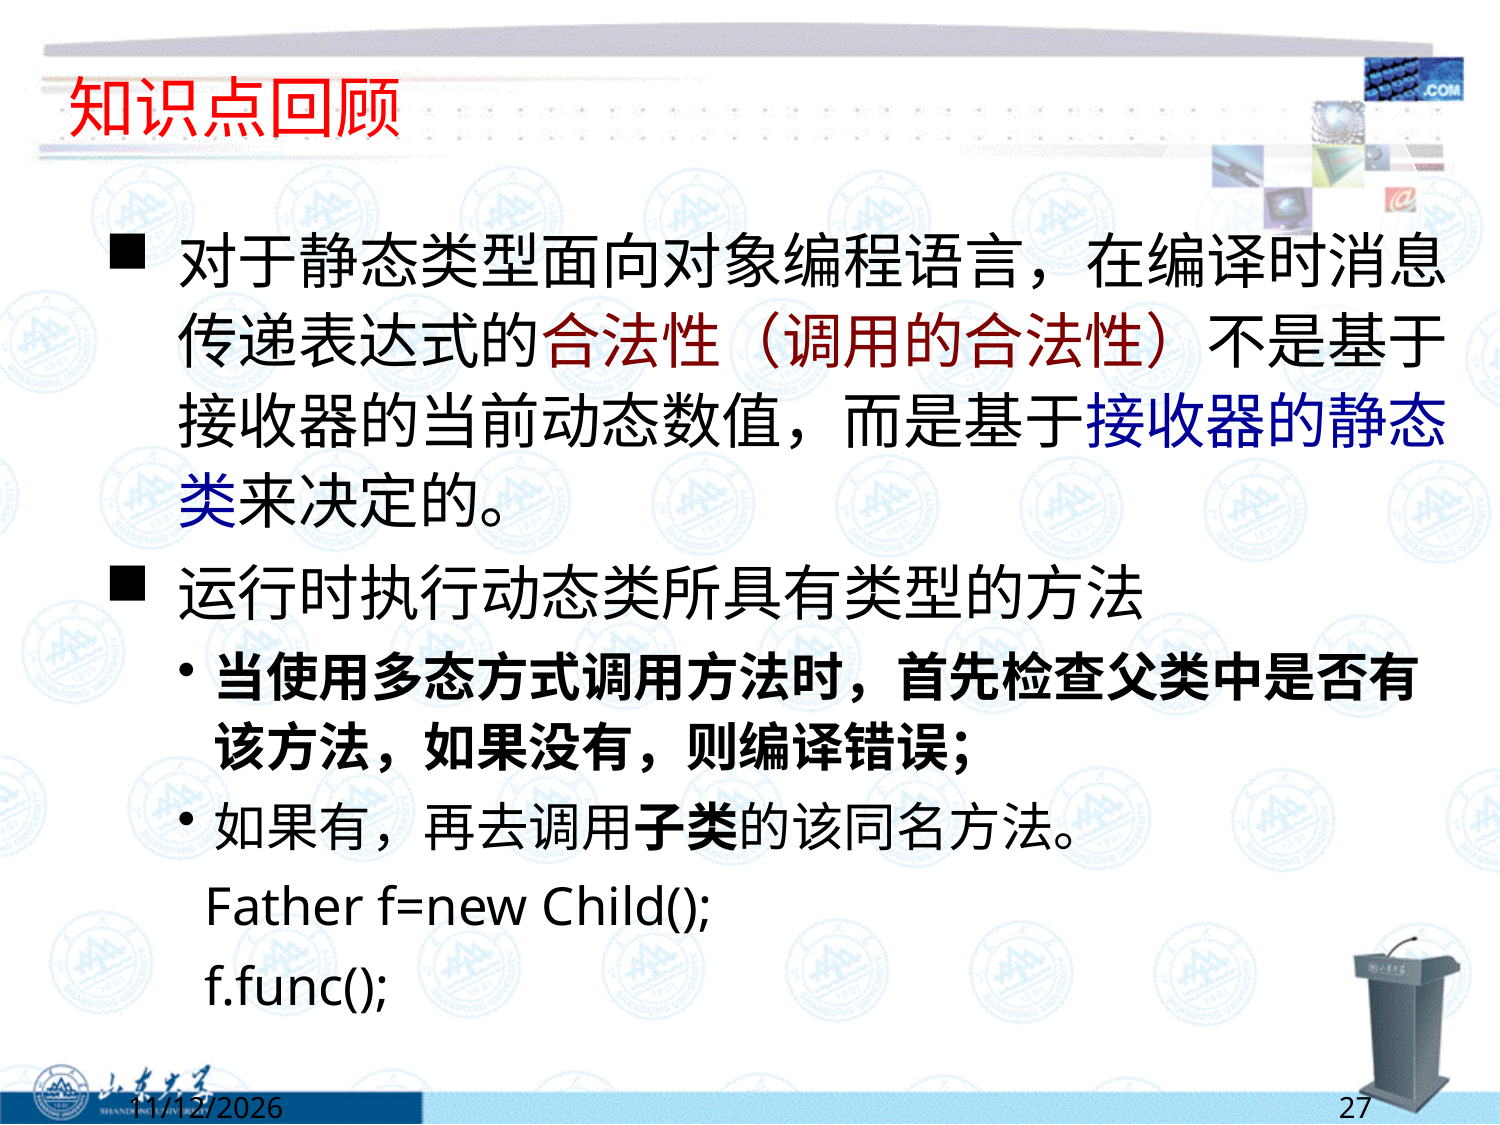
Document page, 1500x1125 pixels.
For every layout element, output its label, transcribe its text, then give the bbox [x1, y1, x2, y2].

title 知识点回顾 [53, 31, 1500, 182]
picture [0, 1, 1500, 1124]
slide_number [112, 1082, 425, 1125]
slide_number 27 [1074, 1082, 1388, 1125]
list 对于静态类型面向对象编程语言，在编译时消息传递表达式的合法性（调用的合法性）不是基于接收器的当前动态数值，而是基于接收器的静态类来决定的。 运行时执行动态类所具有类型的方法 当使用多态方式调用方法时，首先检查父类中是否有该方法，如果没有，则编译错误； 如果有，再去调用子类的该同名方法。 Father f=new Child(); f.func(); [17, 208, 1464, 1029]
